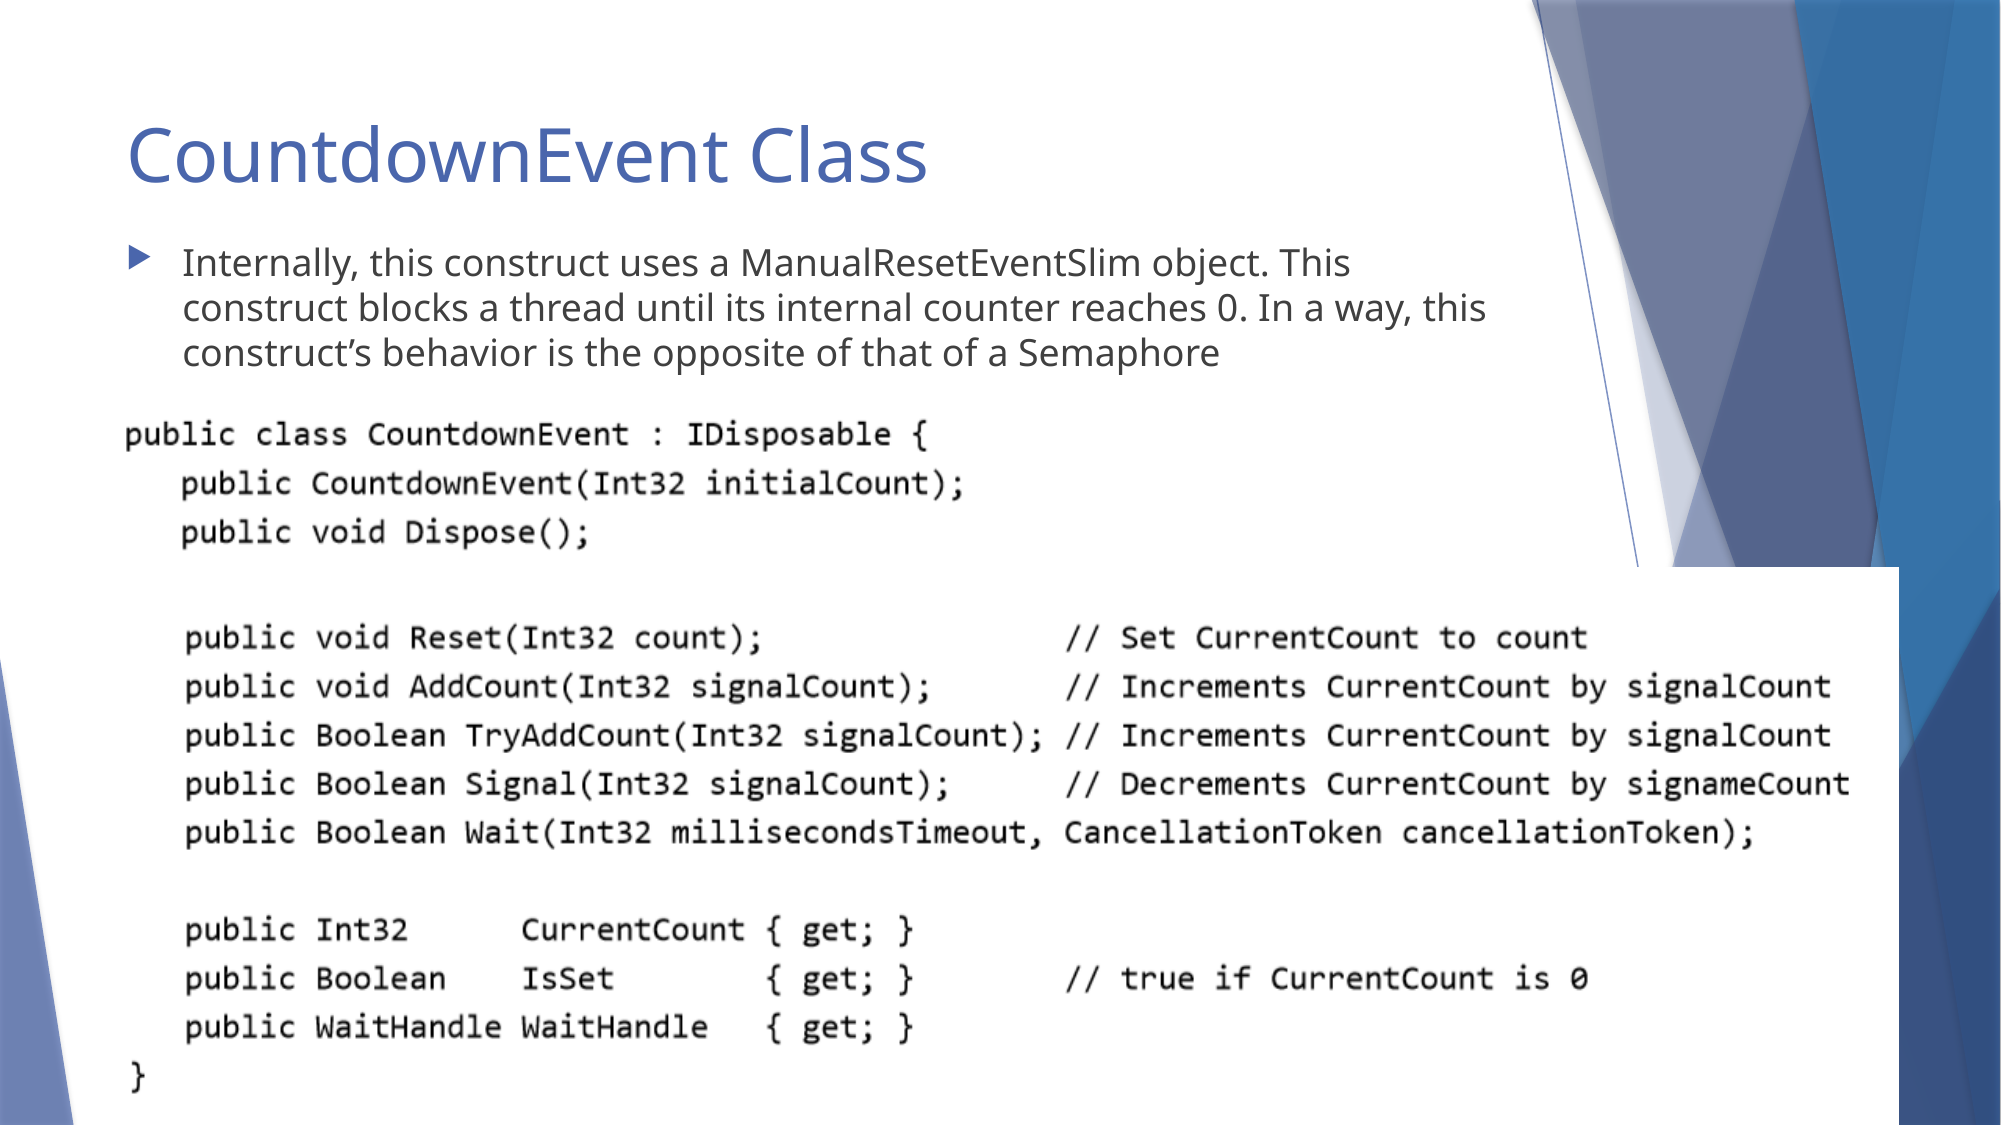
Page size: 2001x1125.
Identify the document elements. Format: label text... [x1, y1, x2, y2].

picture [101, 411, 1899, 1125]
list Internally, this construct uses a ManualResetEventSlim object. This construct blocks a thread until its internal counter reaches 0. In a way, this construct’s behavior is the opposite of that of a Semaphore [111, 231, 1522, 412]
title CountdownEvent Class [111, 99, 1522, 208]
